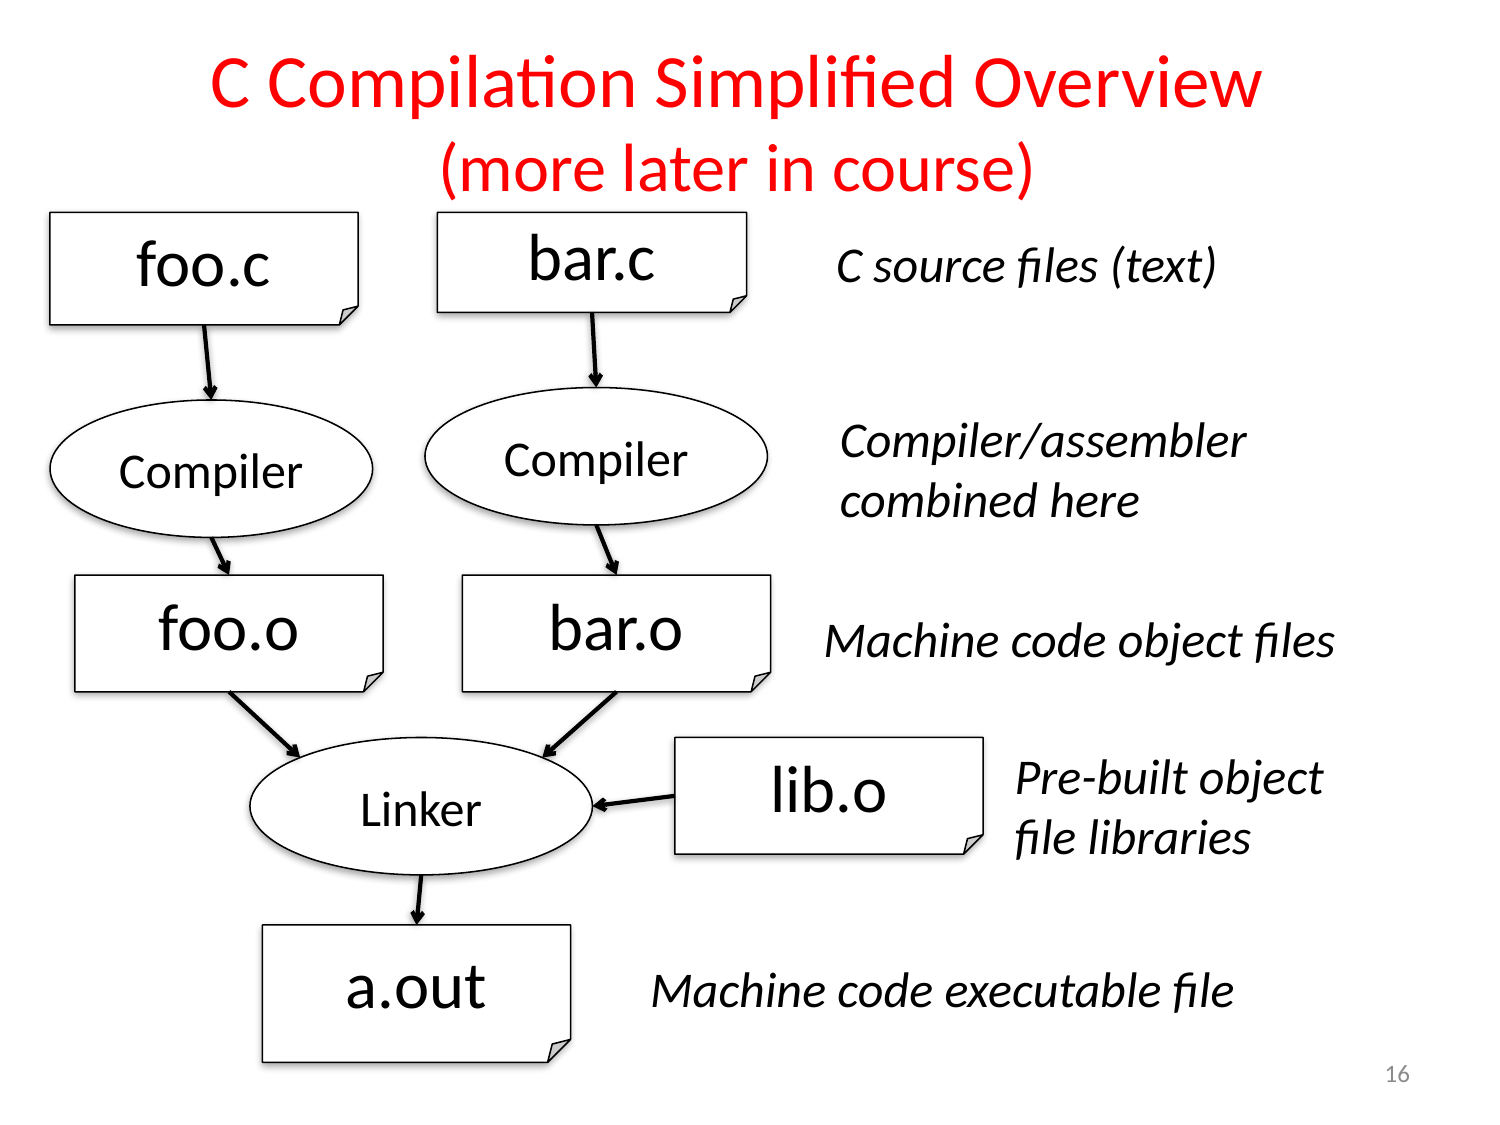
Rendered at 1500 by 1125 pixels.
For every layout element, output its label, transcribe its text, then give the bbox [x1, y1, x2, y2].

text_box lib.o [674, 736, 984, 855]
text_box bar.o [461, 574, 772, 693]
text_box C source files (text) [821, 224, 1234, 300]
text_box Linker [249, 736, 592, 876]
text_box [211, 537, 230, 576]
text_box Pre-built object file libraries [999, 737, 1372, 873]
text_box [203, 324, 212, 401]
title C Compilation Simplified Overview (more later in course) [62, 24, 1413, 213]
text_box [591, 312, 597, 388]
text_box a.out [261, 924, 572, 1064]
text_box Compiler/assembler combined here [824, 399, 1425, 535]
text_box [416, 874, 422, 926]
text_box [595, 524, 617, 576]
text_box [542, 691, 617, 758]
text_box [592, 795, 676, 807]
text_box Compiler [49, 399, 374, 539]
text_box bar.c [436, 211, 748, 314]
text_box Machine code executable file [635, 949, 1250, 1025]
slide_number 16 [1074, 1042, 1425, 1103]
text_box Compiler [424, 386, 769, 526]
text_box foo.o [74, 574, 384, 693]
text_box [228, 691, 301, 758]
text_box Machine code object files [808, 599, 1351, 675]
text_box foo.c [49, 211, 359, 326]
